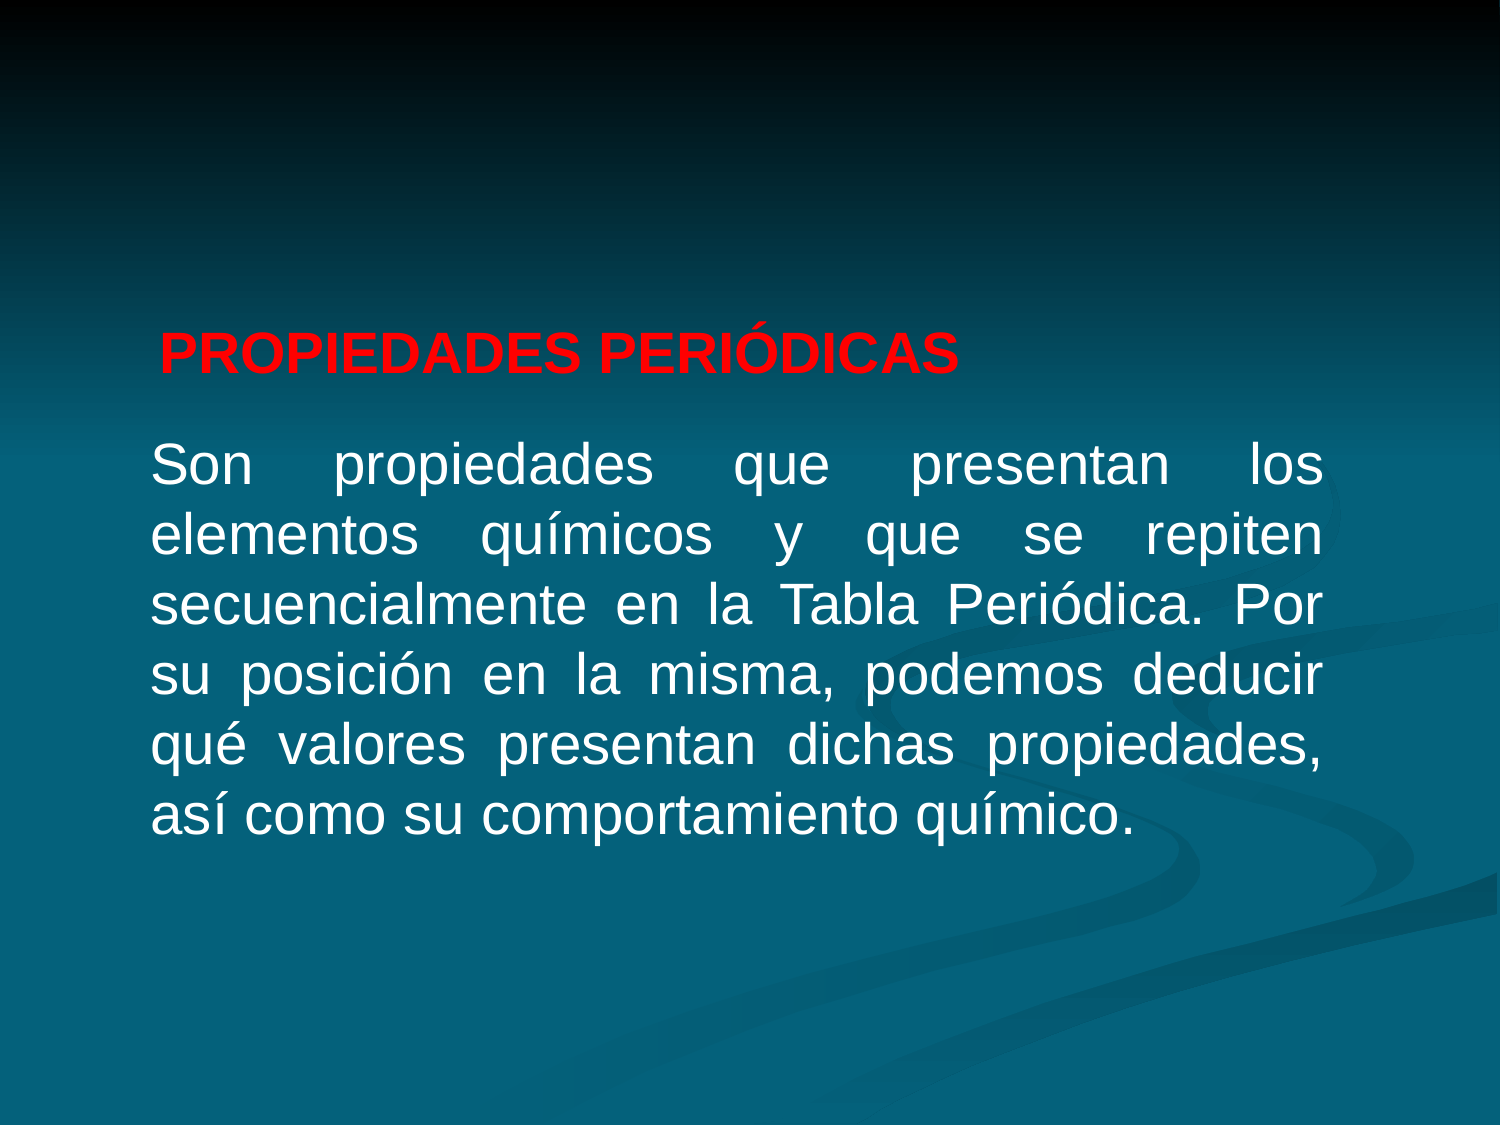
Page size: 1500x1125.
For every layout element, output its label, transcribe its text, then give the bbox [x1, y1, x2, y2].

text_box Son propiedades que presentan los elementos químicos y que se repiten secuencialmente en la Tabla Periódica. Por su posición en la misma, podemos deducir qué valores presentan dichas propiedades, así como su comportamiento químico. [135, 418, 1341, 854]
title PROPIEDADES PERIÓDICAS [144, 256, 1424, 445]
